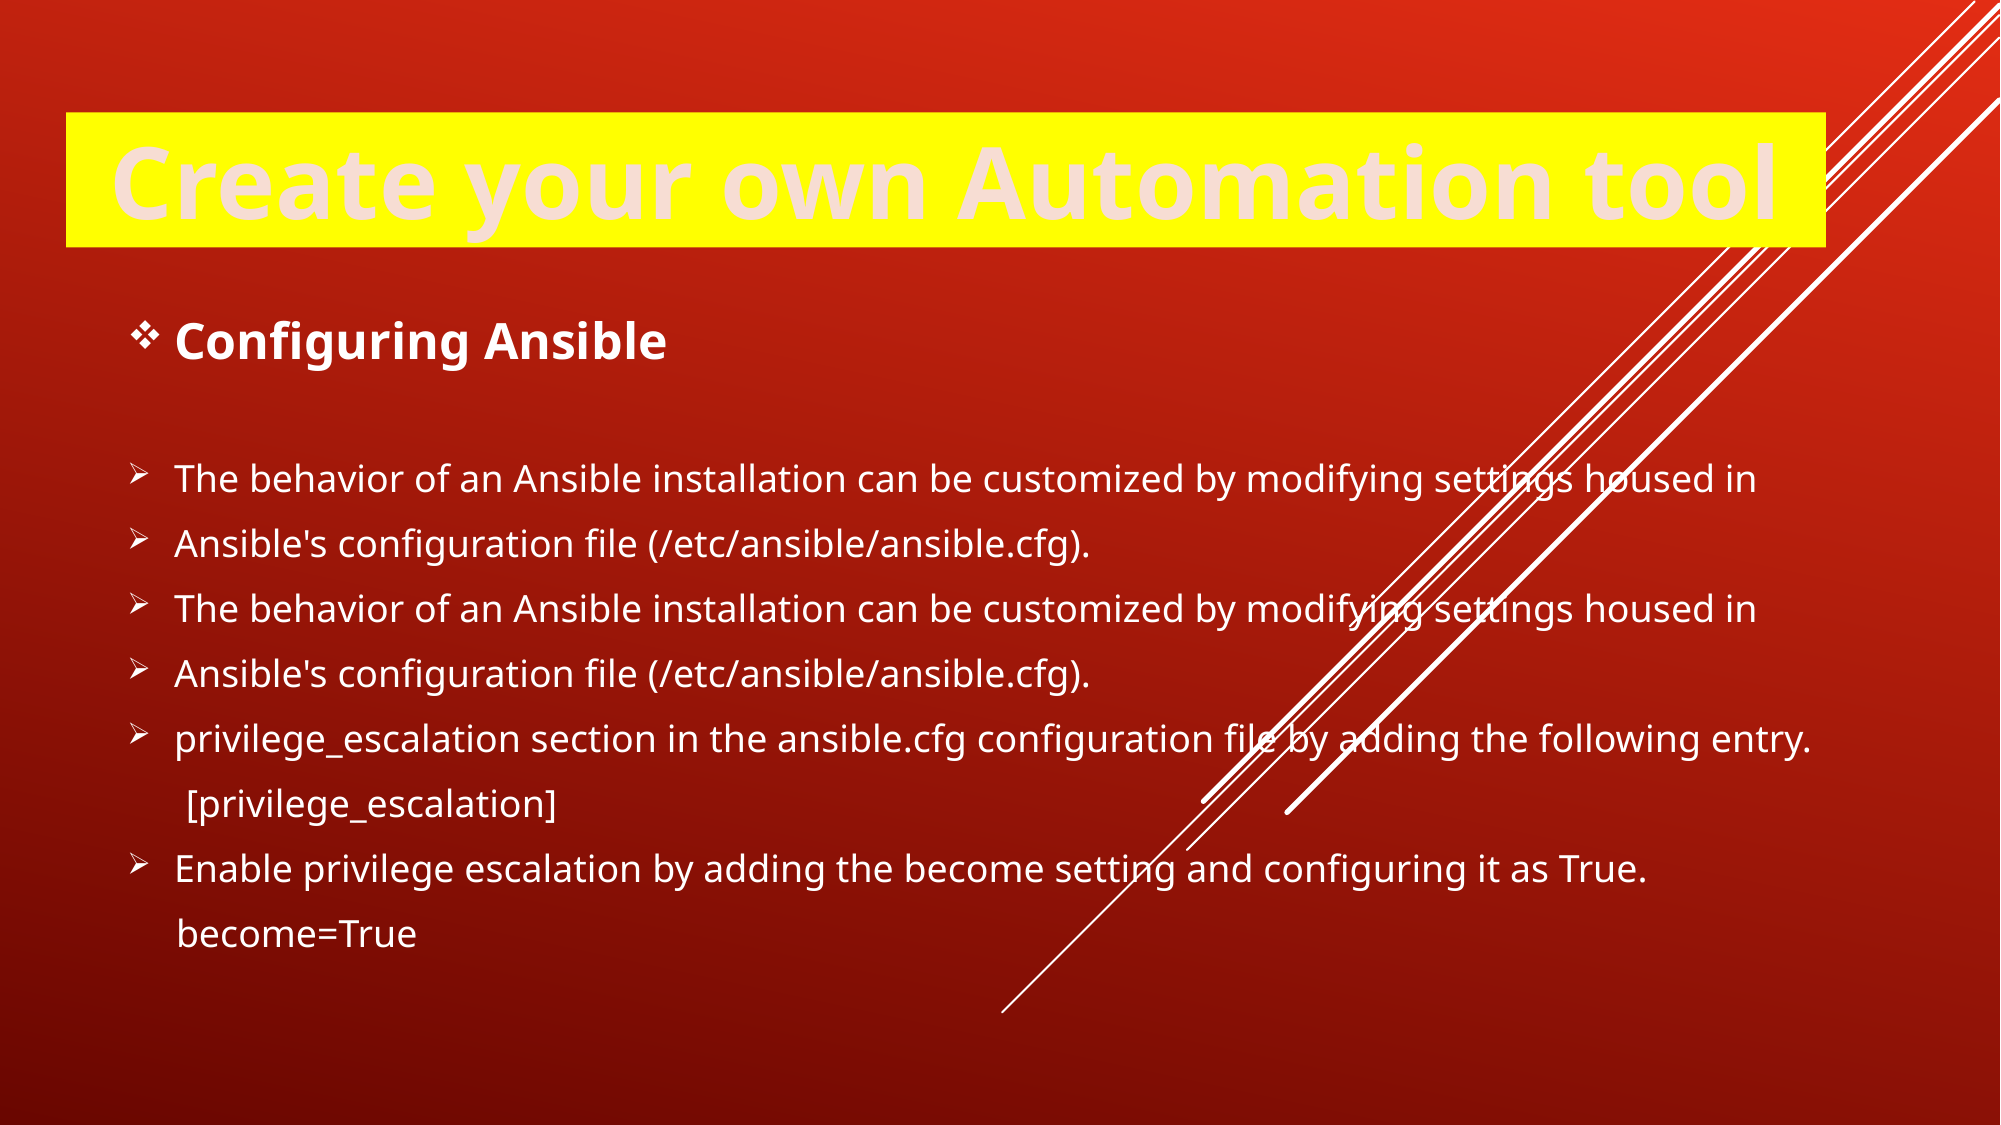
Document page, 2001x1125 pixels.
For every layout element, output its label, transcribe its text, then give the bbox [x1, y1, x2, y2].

text_box Create your own Automation tool [66, 112, 1826, 248]
subtitle Configuring Ansible The behavior of an Ansible installation can be customized by modifying settings housed in Ansible's configuration file (/etc/ansible/ansible.cfg). The behavior of an Ansible installation can be customized by modifying settings housed in Ansible's configuration file (/etc/ansible/ansible.cfg). privilege_escalation section in the ansible.cfg configuration file by adding the following entry. [privilege_escalation] Enable privilege escalation by adding the become setting and configuring it as True. become=True [112, 302, 1888, 1061]
